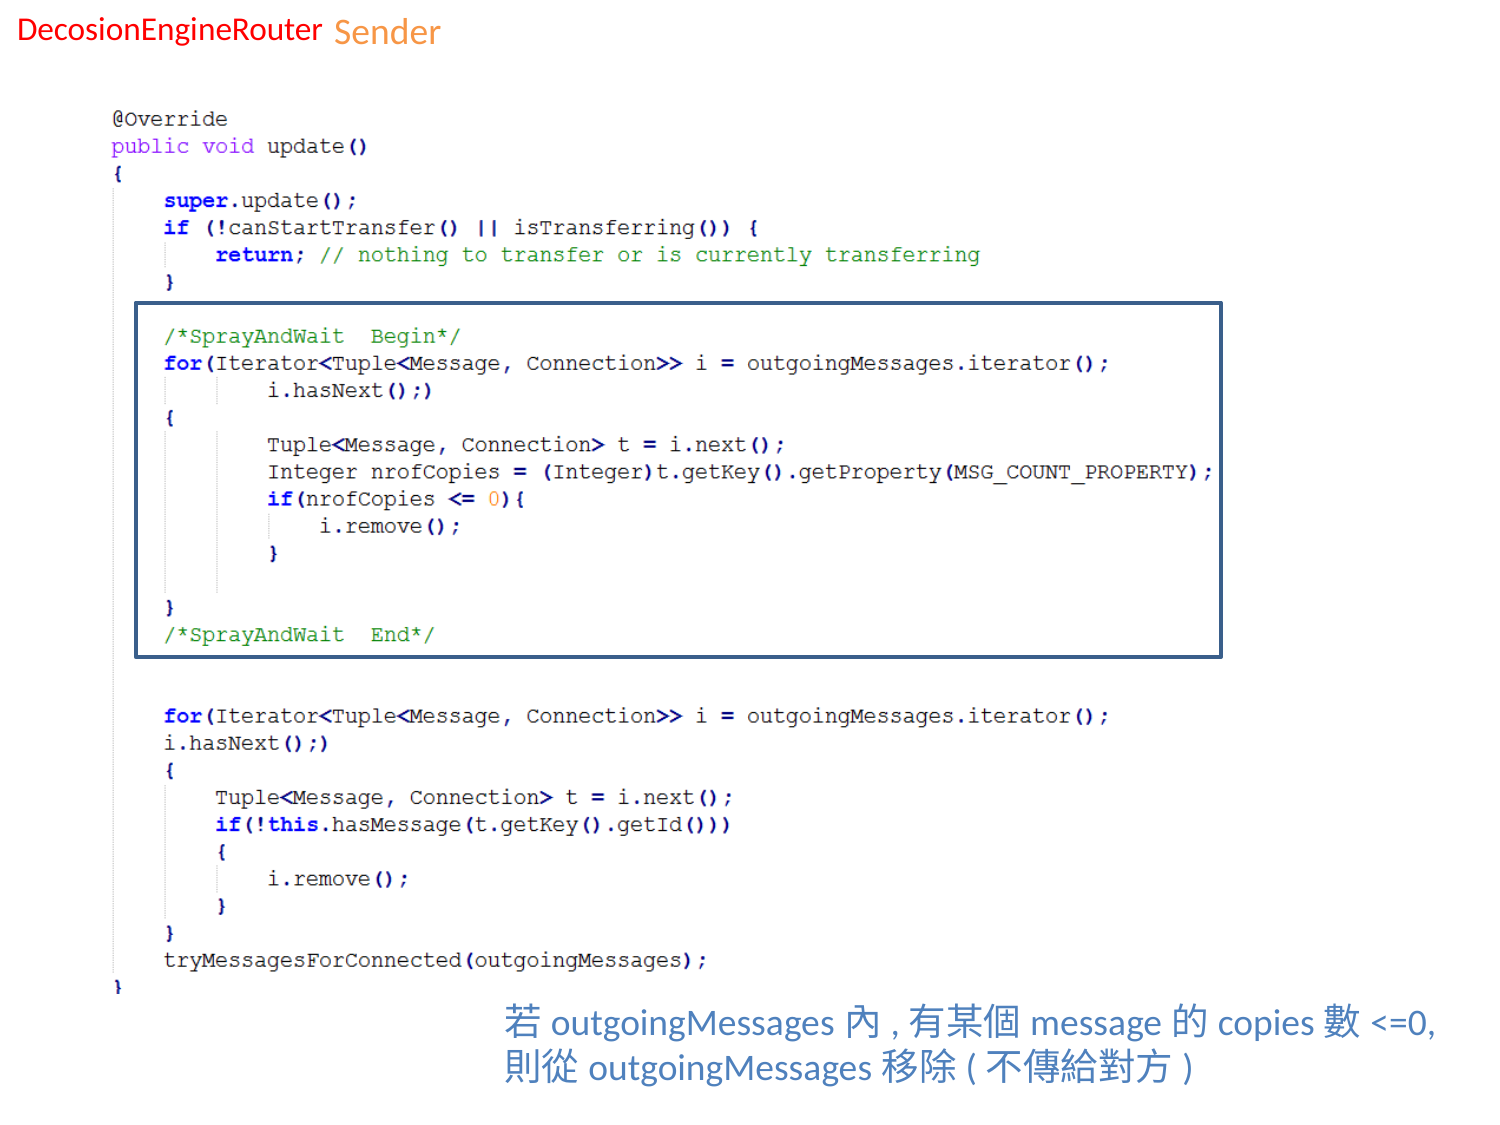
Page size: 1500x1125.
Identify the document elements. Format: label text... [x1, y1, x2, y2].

picture [108, 101, 1222, 994]
text_box 若outgoingMessages內,有某個message的copies數<=0, 則從outgoingMessages移除(不傳給對方) [489, 990, 1451, 1096]
text_box Sender [319, 0, 457, 60]
text_box DecosionEngineRouter [2, 0, 319, 55]
